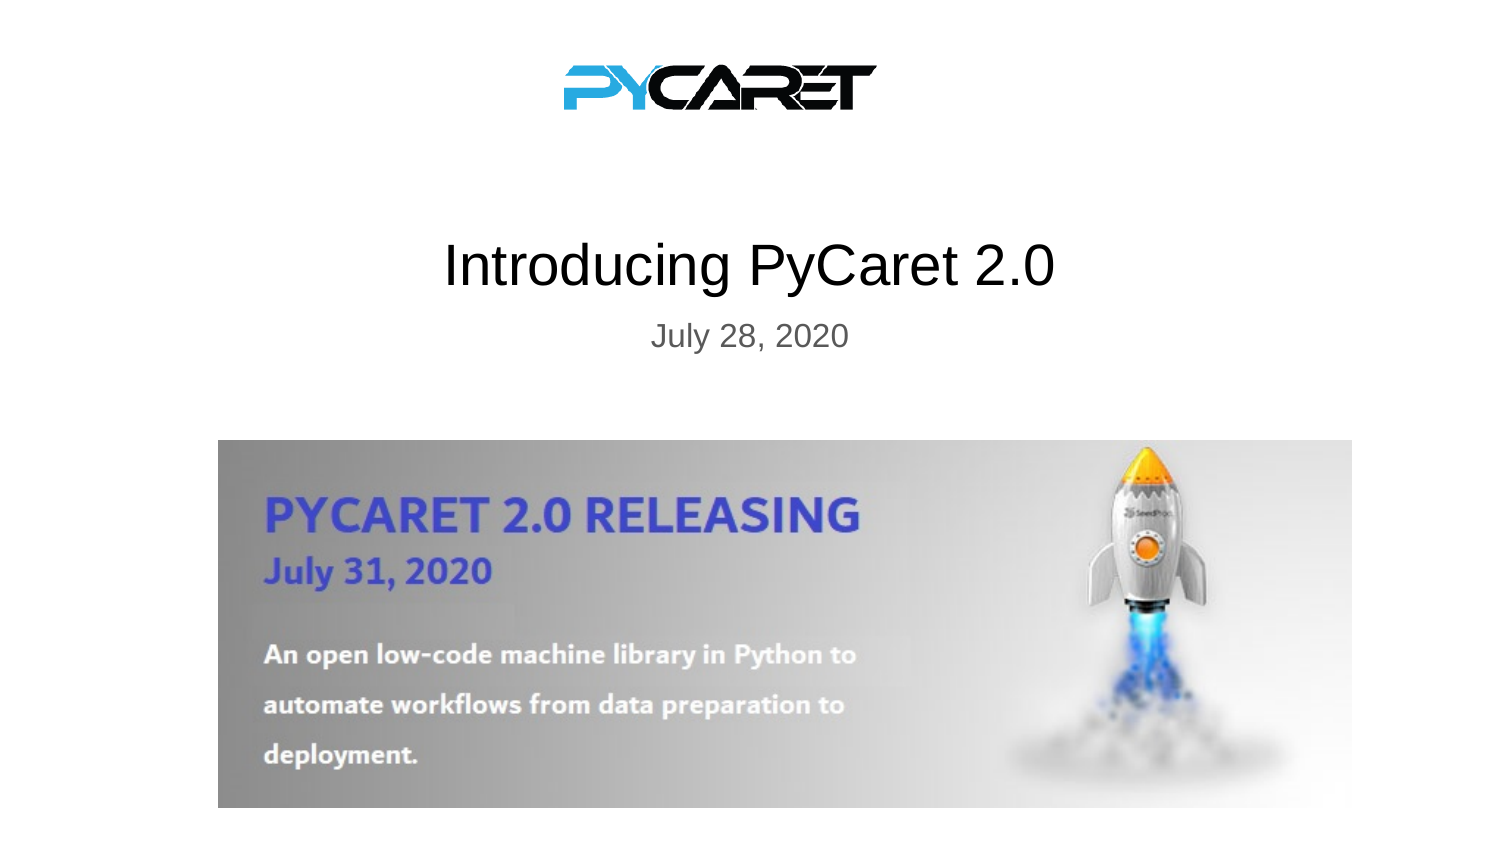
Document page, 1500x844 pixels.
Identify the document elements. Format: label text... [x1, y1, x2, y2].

picture [218, 440, 1352, 808]
picture [564, 63, 877, 111]
title Introducing PyCaret 2.0 [51, 176, 1449, 299]
subtitle July 28, 2020 [51, 299, 1449, 398]
